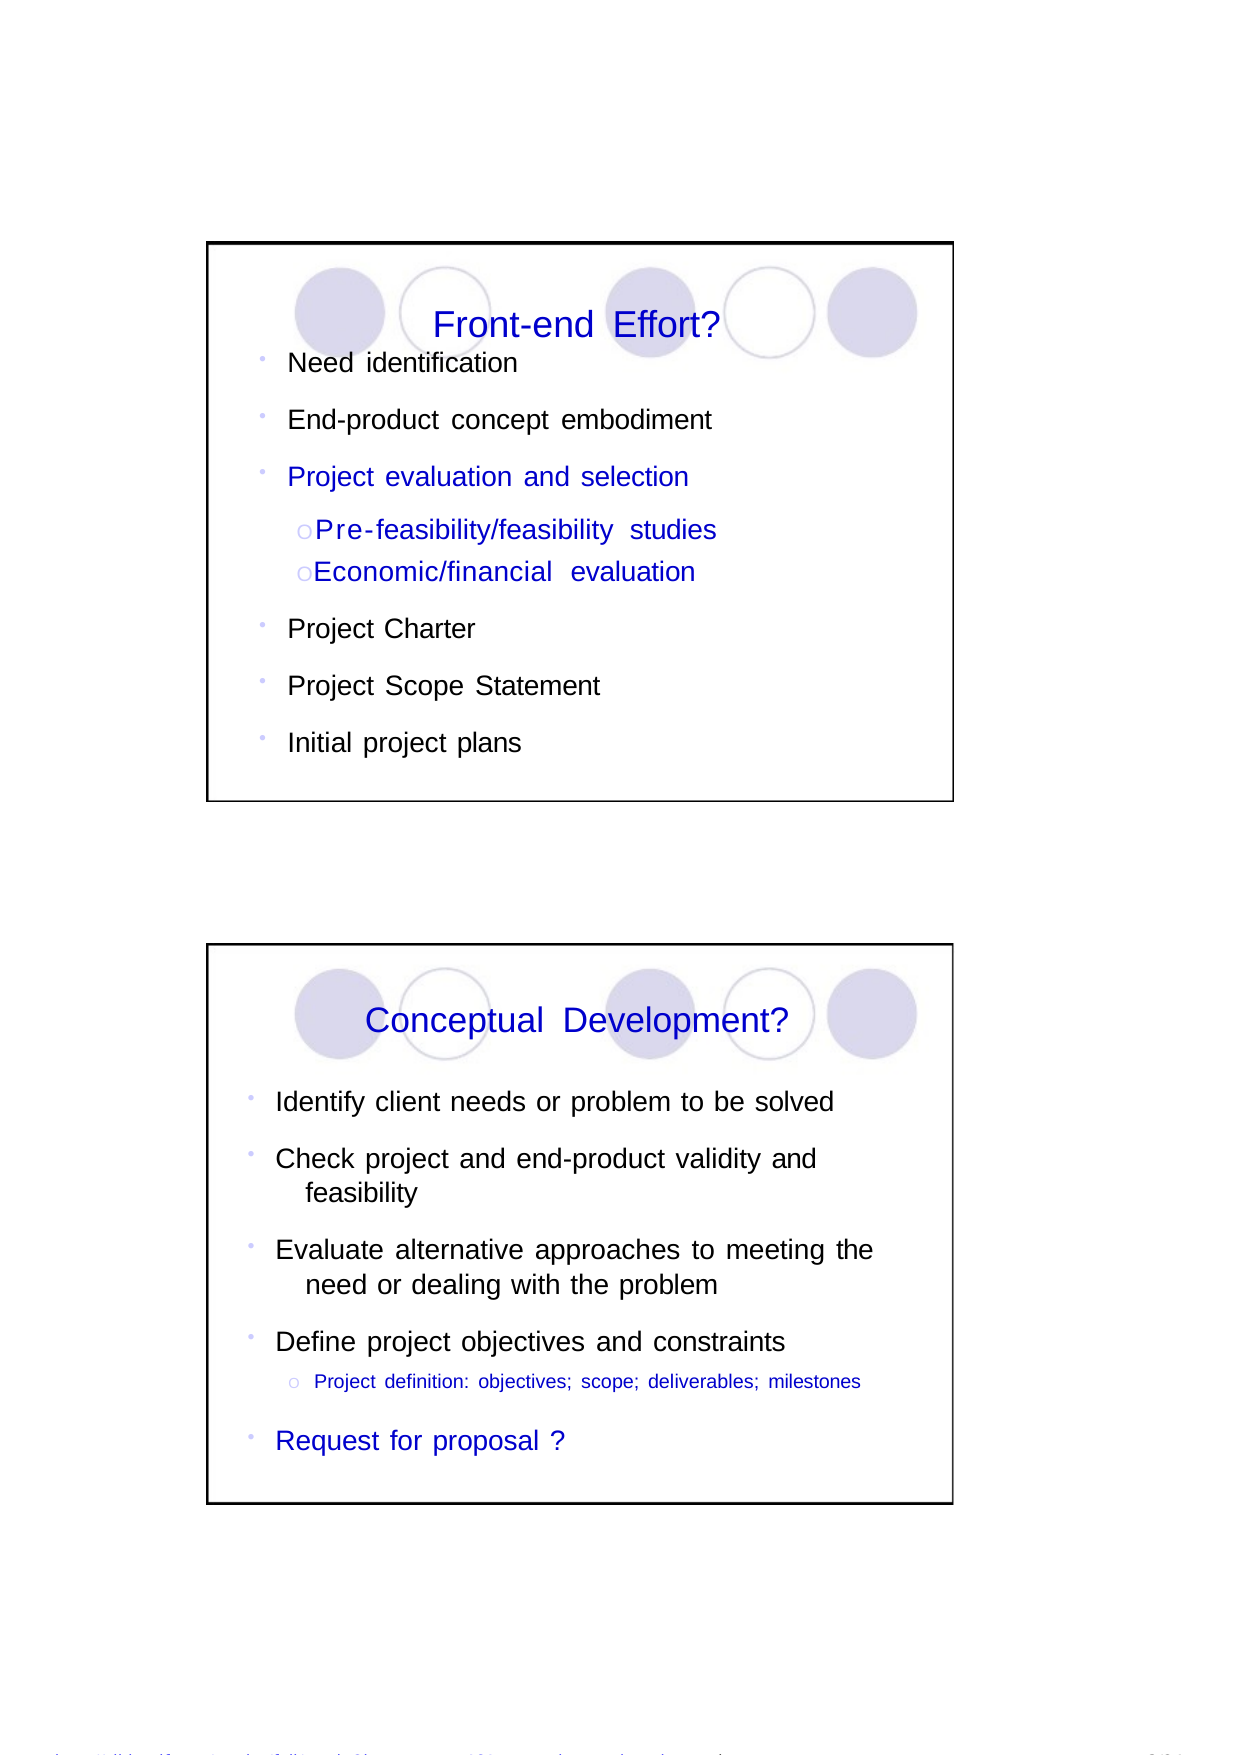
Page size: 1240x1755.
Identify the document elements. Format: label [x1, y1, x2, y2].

text_box [0, 0, 1214, 1754]
